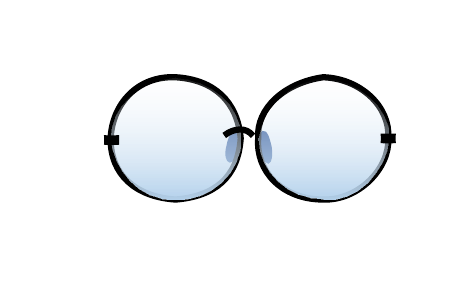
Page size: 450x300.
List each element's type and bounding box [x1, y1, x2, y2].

text_box [109, 76, 242, 201]
text_box [380, 133, 396, 144]
text_box [103, 135, 120, 146]
text_box [257, 76, 390, 201]
text_box [223, 128, 254, 150]
